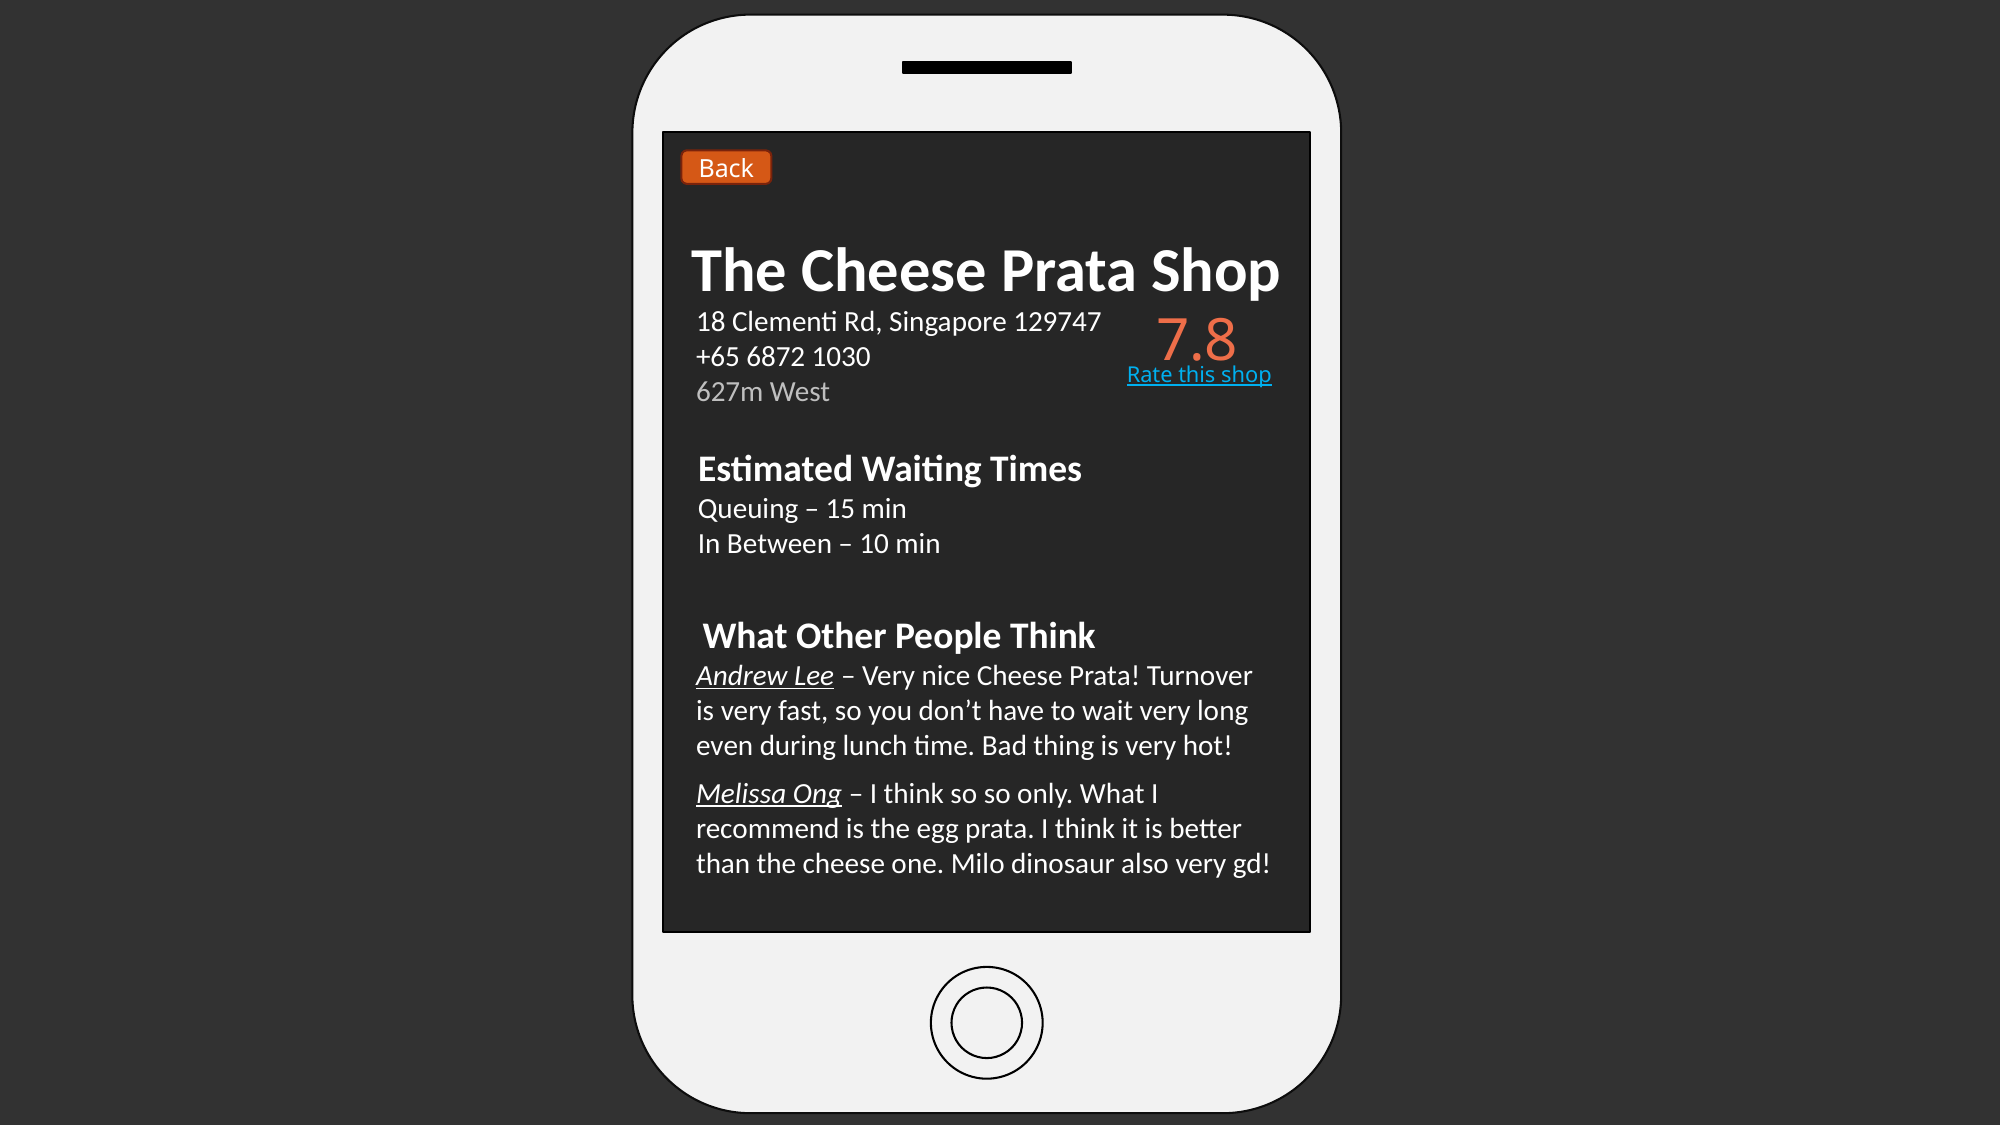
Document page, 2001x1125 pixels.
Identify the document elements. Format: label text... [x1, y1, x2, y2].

text_box Melissa Ong – I think so so only. What I recommend is the egg prata. I think it is better than the cheese one. Milo dinosaur also very gd! [681, 766, 1289, 887]
text_box Estimated Waiting Times [683, 436, 1098, 497]
text_box [631, 13, 1343, 1115]
text_box Queuing – 15 min In Between – 10 min [683, 482, 956, 567]
text_box [662, 131, 1311, 933]
text_box Rate this shop [1112, 353, 1287, 395]
text_box The Cheese Prata Shop [676, 221, 1297, 312]
text_box What Other People Think [687, 603, 1112, 649]
text_box [902, 61, 1072, 74]
text_box [950, 986, 1024, 1060]
text_box [929, 965, 1044, 1080]
text_box Andrew Lee – Very nice Cheese Prata! Turnover is very fast, so you don’t have to wait very long even during lunch time. Bad thing is very hot! [681, 649, 1289, 766]
text_box 18 Clementi Rd, Singapore 129747 +65 6872 1030 627m West [681, 295, 1289, 415]
text_box Back [680, 149, 773, 185]
text_box 7.8 [1141, 295, 1254, 353]
